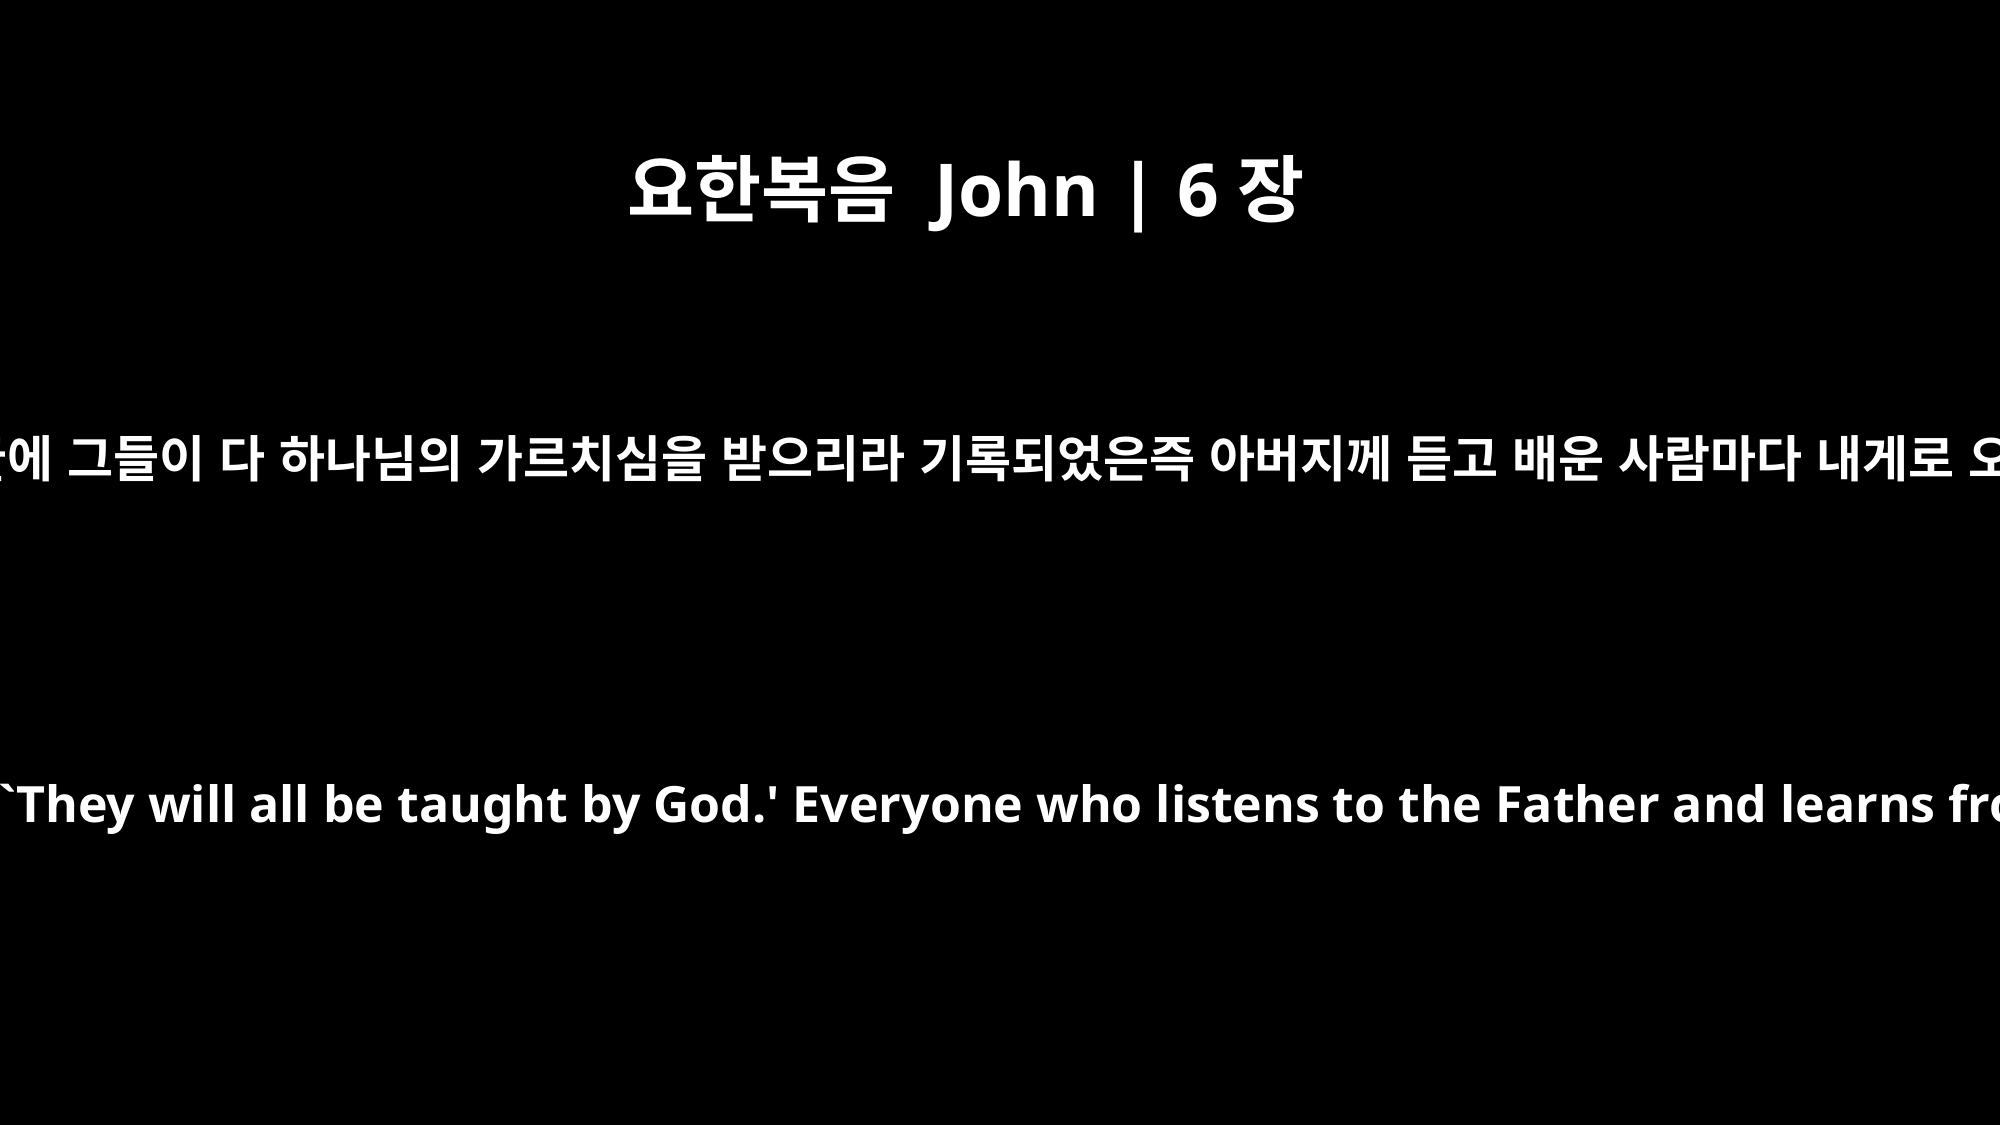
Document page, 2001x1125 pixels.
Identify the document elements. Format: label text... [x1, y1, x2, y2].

text_box 요한복음 John | 6장 [612, 136, 1320, 239]
text_box 45 선지자의 글에 그들이 다 하나님의 가르치심을 받으리라 기록되었은즉 아버지께 듣고 배운 사람마다 내게로 오느니라 [0, 359, 2000, 495]
text_box It is written in the Prophets: `They will all be taught by God.' Everyone who listens to the Father and learns from him comes to me. [0, 764, 2000, 840]
